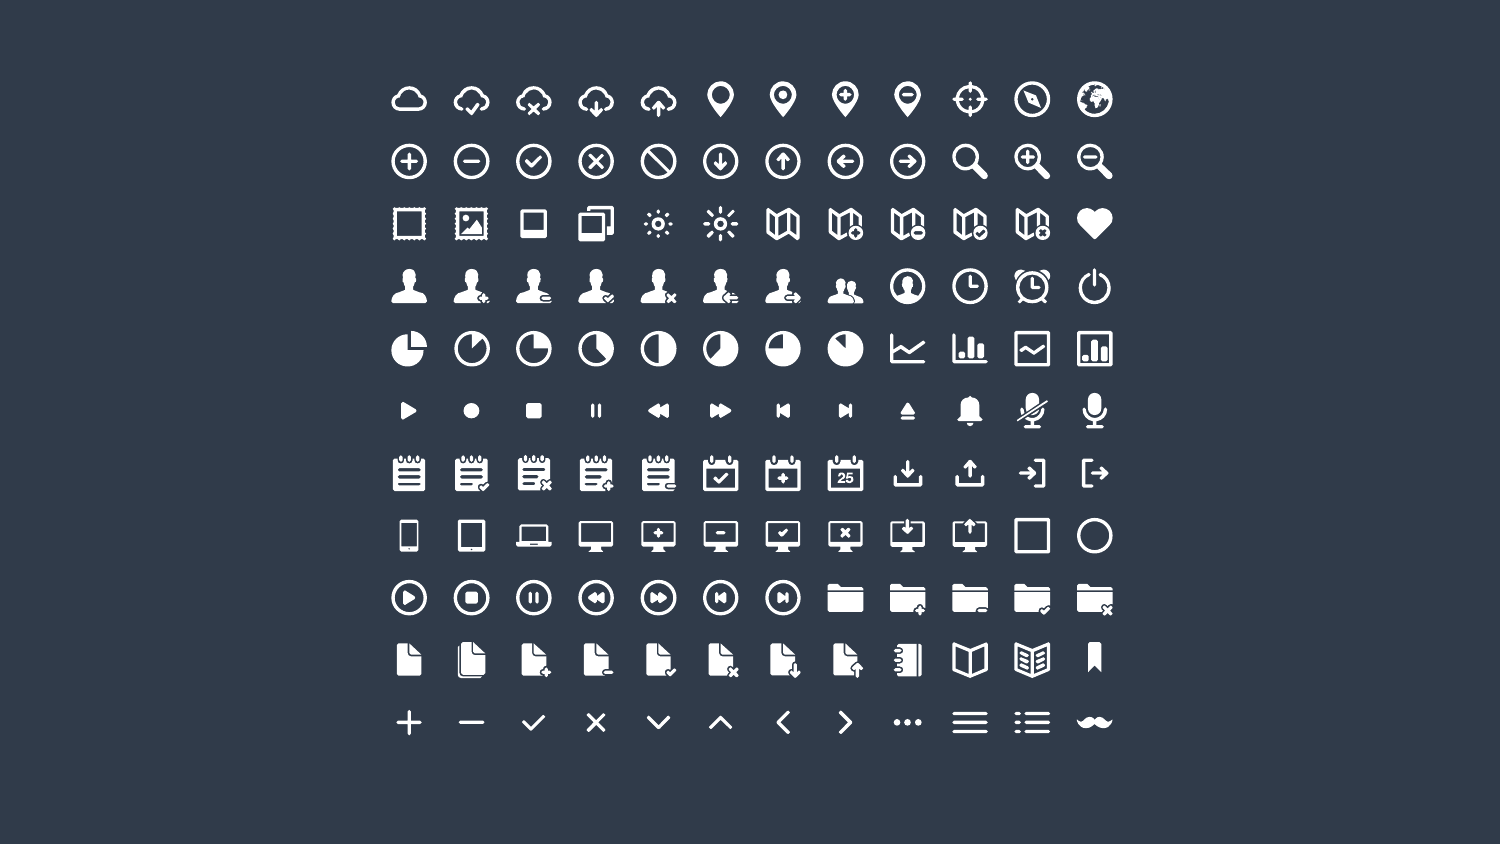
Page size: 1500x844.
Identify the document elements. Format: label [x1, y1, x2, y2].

text_box [526, 403, 542, 419]
text_box [411, 330, 427, 347]
text_box [890, 592, 926, 616]
text_box [828, 521, 863, 552]
text_box [776, 403, 790, 418]
text_box [703, 330, 739, 367]
text_box [952, 143, 988, 180]
text_box [1077, 583, 1113, 591]
text_box [396, 643, 422, 676]
text_box [642, 455, 677, 492]
text_box [454, 207, 489, 241]
text_box [1014, 583, 1051, 591]
text_box [391, 268, 427, 304]
text_box [955, 474, 985, 487]
text_box [838, 403, 853, 418]
text_box [640, 86, 677, 118]
text_box [521, 714, 546, 731]
text_box [838, 710, 853, 734]
text_box [578, 268, 614, 304]
text_box [1015, 207, 1051, 241]
text_box [890, 268, 926, 305]
text_box [1077, 81, 1113, 118]
text_box [765, 579, 801, 616]
text_box [706, 230, 714, 238]
text_box [516, 330, 552, 367]
text_box [833, 643, 864, 678]
text_box [831, 81, 859, 118]
text_box [900, 402, 916, 415]
text_box [516, 579, 552, 616]
text_box [952, 268, 988, 305]
text_box [1014, 711, 1022, 716]
text_box [578, 86, 614, 118]
text_box [827, 592, 864, 612]
text_box [890, 333, 926, 364]
text_box [890, 583, 926, 591]
text_box [770, 643, 801, 678]
text_box [769, 81, 797, 118]
text_box [776, 710, 790, 734]
text_box [1024, 720, 1051, 725]
text_box [952, 518, 988, 553]
text_box [1033, 458, 1046, 488]
text_box [1014, 81, 1051, 118]
text_box [396, 709, 422, 736]
text_box [579, 455, 614, 492]
text_box [1078, 272, 1111, 305]
text_box [901, 459, 915, 478]
text_box [1076, 716, 1113, 729]
text_box [827, 455, 864, 492]
text_box [1077, 143, 1113, 180]
text_box [953, 207, 988, 241]
text_box [765, 521, 801, 552]
text_box [1082, 392, 1108, 429]
text_box [1014, 729, 1022, 734]
text_box [520, 209, 547, 239]
text_box [918, 643, 922, 677]
text_box [597, 403, 602, 418]
text_box [1014, 517, 1051, 554]
text_box [904, 718, 911, 726]
text_box [651, 217, 665, 231]
text_box [718, 233, 723, 242]
text_box [1014, 330, 1051, 367]
text_box [900, 416, 916, 420]
text_box [1090, 466, 1109, 480]
text_box [827, 143, 864, 180]
text_box [1024, 711, 1051, 716]
text_box [646, 715, 671, 730]
text_box [827, 583, 864, 591]
text_box [827, 278, 864, 304]
text_box [890, 143, 926, 180]
text_box [952, 333, 988, 364]
text_box [893, 718, 901, 726]
text_box [952, 592, 988, 613]
text_box [894, 81, 921, 118]
text_box [453, 579, 490, 616]
text_box [1024, 729, 1051, 734]
text_box [392, 455, 426, 492]
text_box [401, 401, 417, 420]
text_box [1077, 517, 1113, 554]
text_box [457, 519, 486, 552]
text_box [457, 642, 486, 679]
text_box [1014, 592, 1051, 615]
text_box [1077, 330, 1113, 367]
text_box [1014, 642, 1051, 679]
text_box [399, 519, 419, 552]
text_box [640, 268, 677, 304]
text_box [516, 86, 552, 111]
text_box [640, 330, 677, 367]
text_box [765, 330, 801, 367]
text_box [521, 643, 552, 678]
text_box [703, 455, 739, 492]
text_box [578, 521, 614, 552]
text_box [703, 521, 739, 552]
text_box [516, 524, 552, 547]
text_box [1014, 720, 1022, 725]
text_box [1088, 642, 1102, 673]
text_box [1081, 458, 1094, 488]
text_box [453, 86, 490, 116]
text_box [710, 403, 732, 418]
text_box [453, 143, 490, 180]
text_box [517, 454, 552, 491]
text_box [963, 459, 977, 478]
text_box [1014, 143, 1051, 180]
text_box [391, 334, 424, 367]
text_box [527, 102, 540, 116]
text_box [578, 579, 614, 616]
text_box [952, 583, 988, 591]
text_box [707, 81, 734, 118]
text_box [1092, 268, 1097, 287]
text_box [703, 579, 739, 616]
text_box [391, 143, 427, 180]
text_box [893, 643, 917, 677]
text_box [583, 643, 614, 676]
text_box [578, 330, 614, 367]
text_box [578, 143, 614, 180]
text_box [708, 715, 733, 730]
text_box [1014, 269, 1051, 304]
text_box [890, 207, 926, 241]
text_box [586, 713, 606, 732]
text_box [392, 207, 427, 241]
text_box [827, 330, 864, 367]
text_box [893, 474, 923, 487]
text_box [765, 268, 801, 304]
text_box [713, 217, 728, 231]
text_box [765, 455, 801, 492]
text_box [640, 143, 677, 180]
text_box [952, 711, 988, 716]
text_box [828, 207, 864, 241]
text_box [708, 643, 739, 678]
text_box [591, 403, 595, 418]
text_box [952, 642, 988, 679]
text_box [890, 518, 925, 553]
text_box [957, 395, 983, 427]
text_box [1077, 592, 1113, 616]
text_box [1018, 466, 1037, 480]
text_box [640, 579, 677, 616]
text_box [952, 81, 988, 118]
text_box [453, 268, 490, 304]
text_box [703, 268, 739, 304]
text_box [458, 720, 485, 724]
text_box [391, 86, 427, 111]
text_box [391, 579, 427, 616]
text_box [703, 143, 739, 180]
text_box [641, 521, 676, 552]
text_box [952, 729, 988, 734]
text_box [727, 230, 735, 238]
text_box [706, 209, 714, 218]
text_box [646, 643, 677, 677]
text_box [455, 455, 490, 492]
text_box [578, 205, 614, 242]
text_box [516, 268, 552, 304]
text_box [952, 720, 988, 725]
text_box [648, 403, 669, 418]
text_box [463, 403, 480, 419]
text_box [915, 718, 922, 726]
text_box [718, 205, 723, 214]
text_box [727, 209, 735, 218]
text_box [766, 207, 800, 241]
text_box [516, 143, 552, 180]
text_box [1077, 208, 1113, 240]
text_box [454, 330, 490, 367]
text_box [765, 143, 801, 180]
text_box [1016, 392, 1048, 429]
